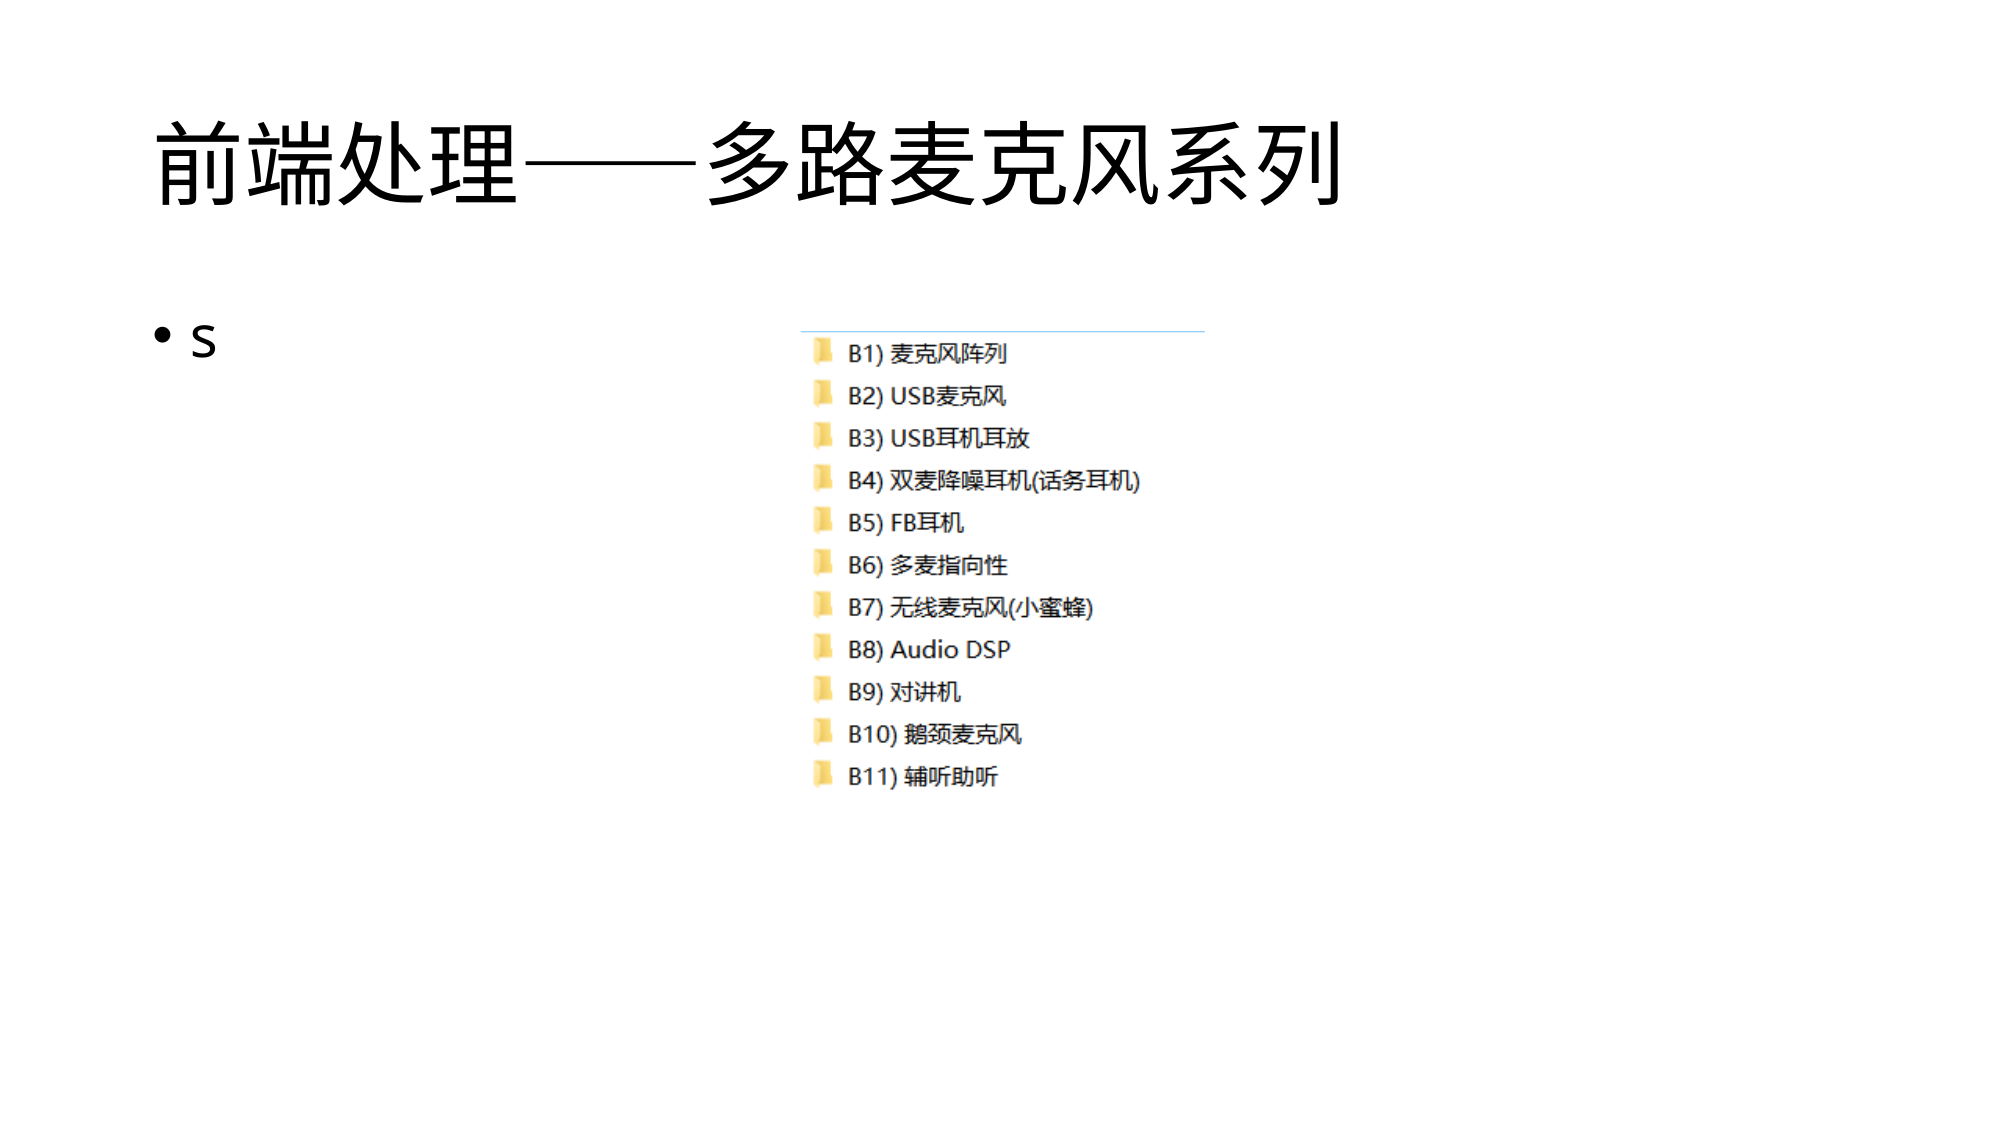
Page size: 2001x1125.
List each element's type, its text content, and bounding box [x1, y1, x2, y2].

list s [137, 299, 1863, 1014]
picture [795, 331, 1205, 793]
title 前端处理——多路麦克风系列 [137, 59, 1863, 278]
